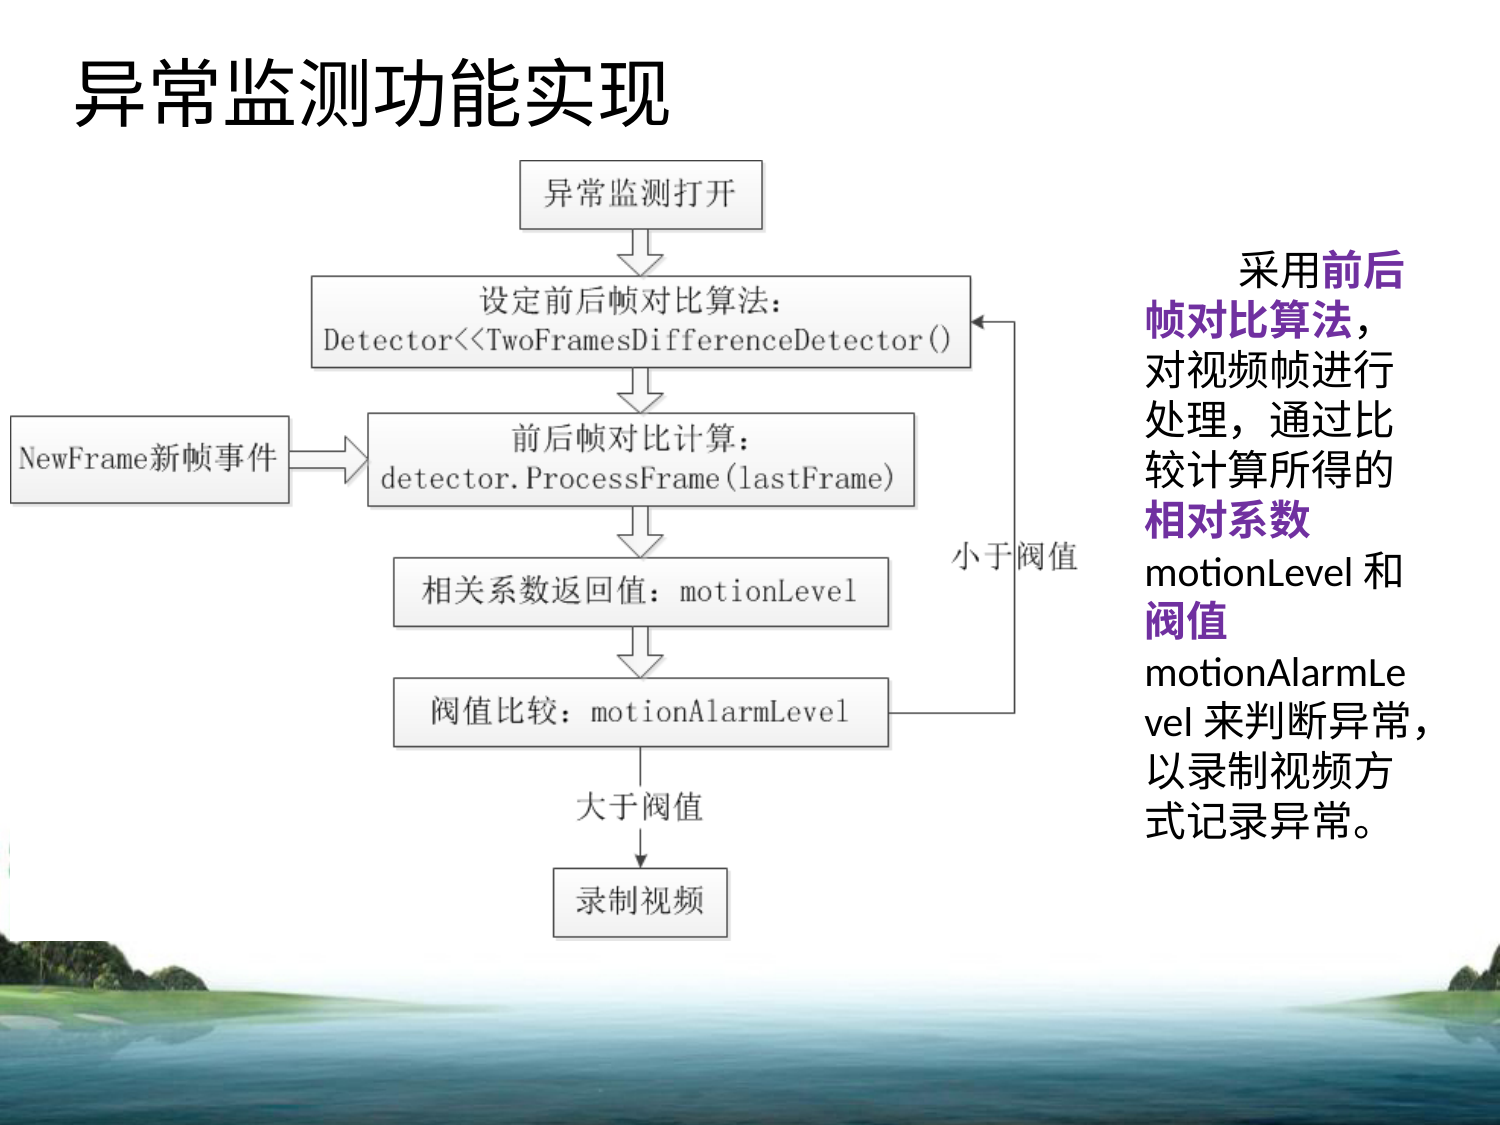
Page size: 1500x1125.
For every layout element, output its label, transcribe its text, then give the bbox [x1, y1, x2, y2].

text_box 采用前后帧对比算法，对视频帧进行处理，通过比较计算所得的相对系数motionLevel和阀值motionAlarmLevel来判断异常，以录制视频方式记录异常。 [1129, 236, 1436, 798]
title 异常监测功能实现 [0, 33, 762, 149]
picture [0, 160, 1500, 1125]
